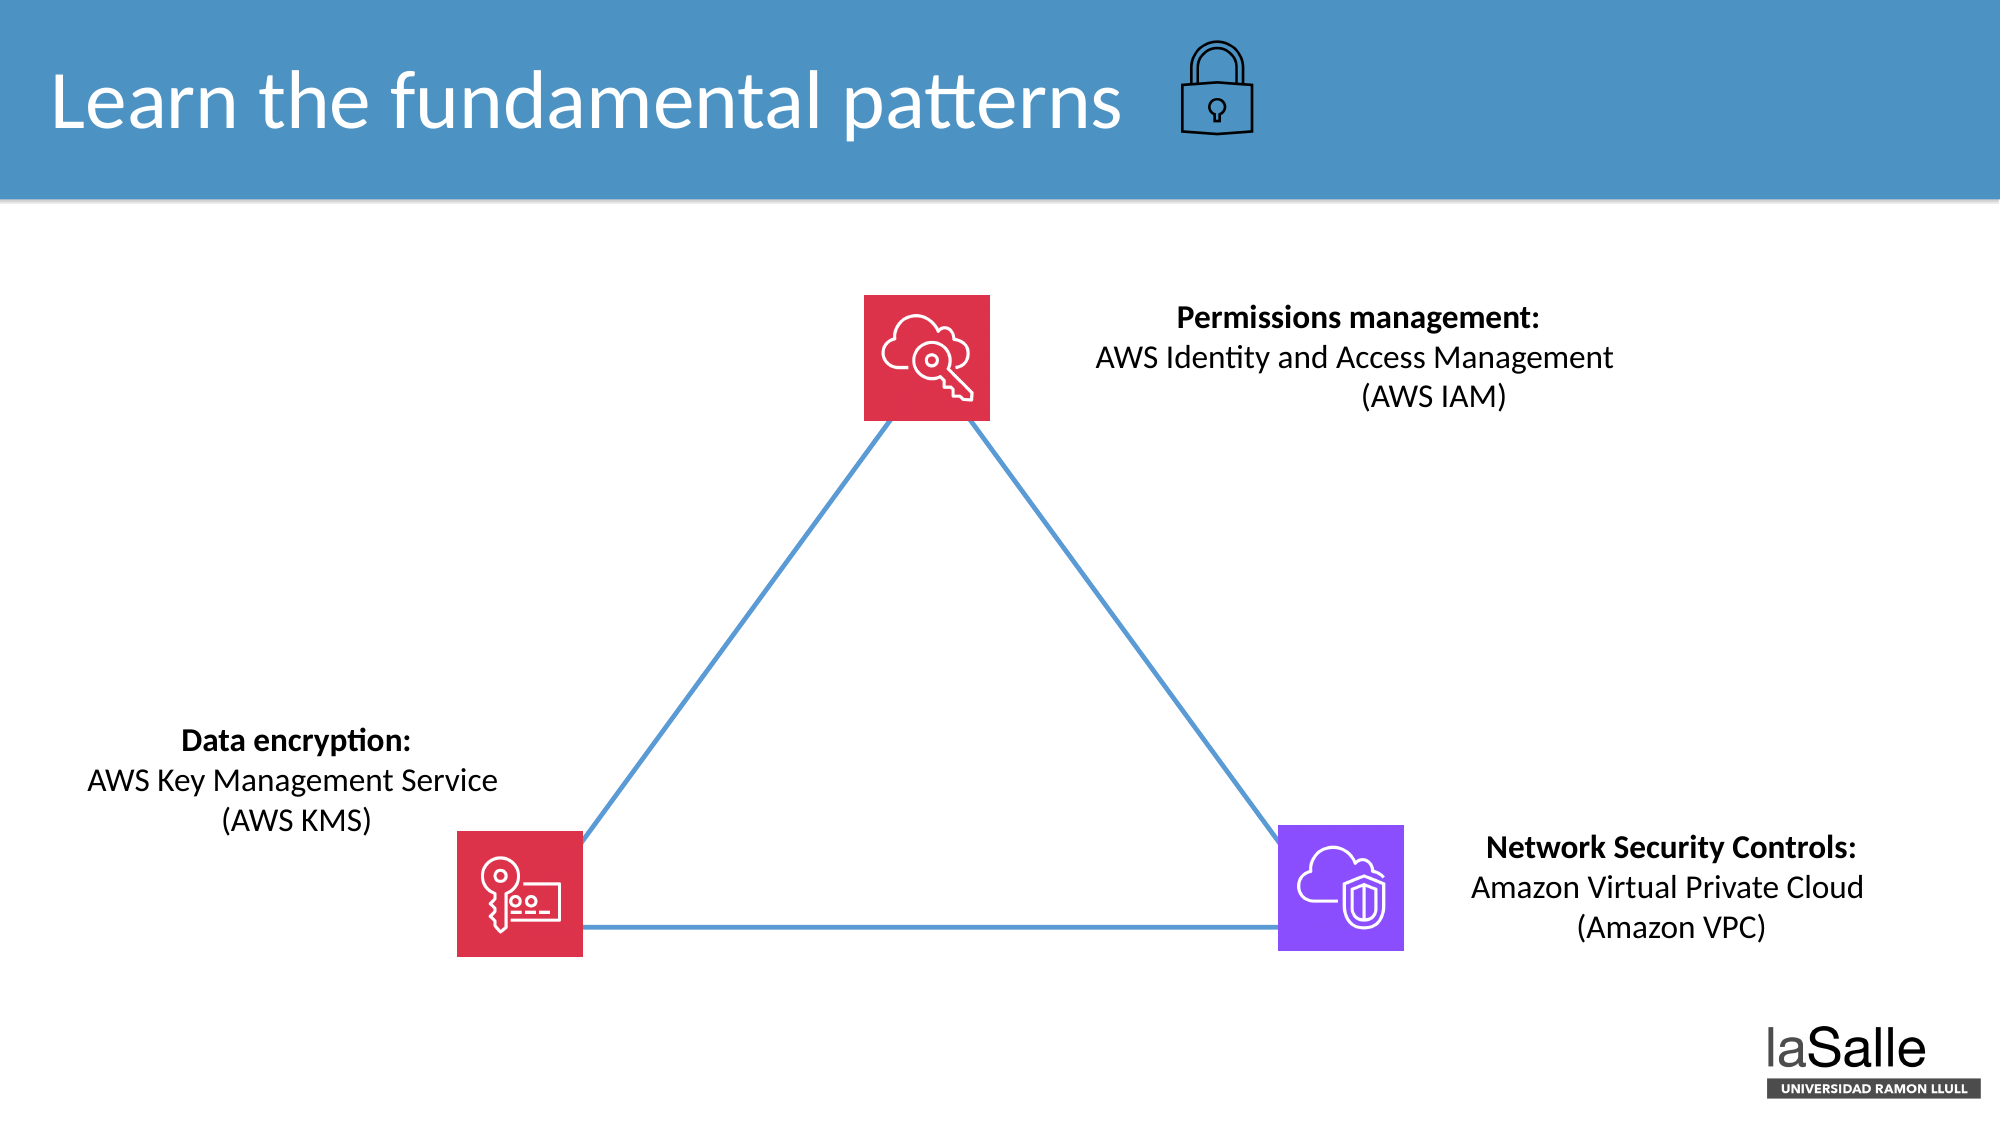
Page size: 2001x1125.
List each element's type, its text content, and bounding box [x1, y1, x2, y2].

text_box Permissions management: AWS Identity and Access Management (AWS IAM) [1095, 294, 1623, 415]
text_box [0, 0, 2000, 200]
picture [1155, 26, 1279, 150]
text_box Data encryption: AWS Key Management Service (AWS KMS) [87, 717, 507, 838]
text_box Network Security Controls: Amazon Virtual Private Cloud (Amazon VPC) [1470, 825, 1873, 946]
picture [457, 831, 583, 957]
picture [864, 295, 990, 421]
text_box [583, 421, 1278, 929]
text_box Learn the fundamental patterns [35, 37, 1950, 153]
picture [1278, 825, 1404, 951]
picture [1767, 1026, 1981, 1104]
